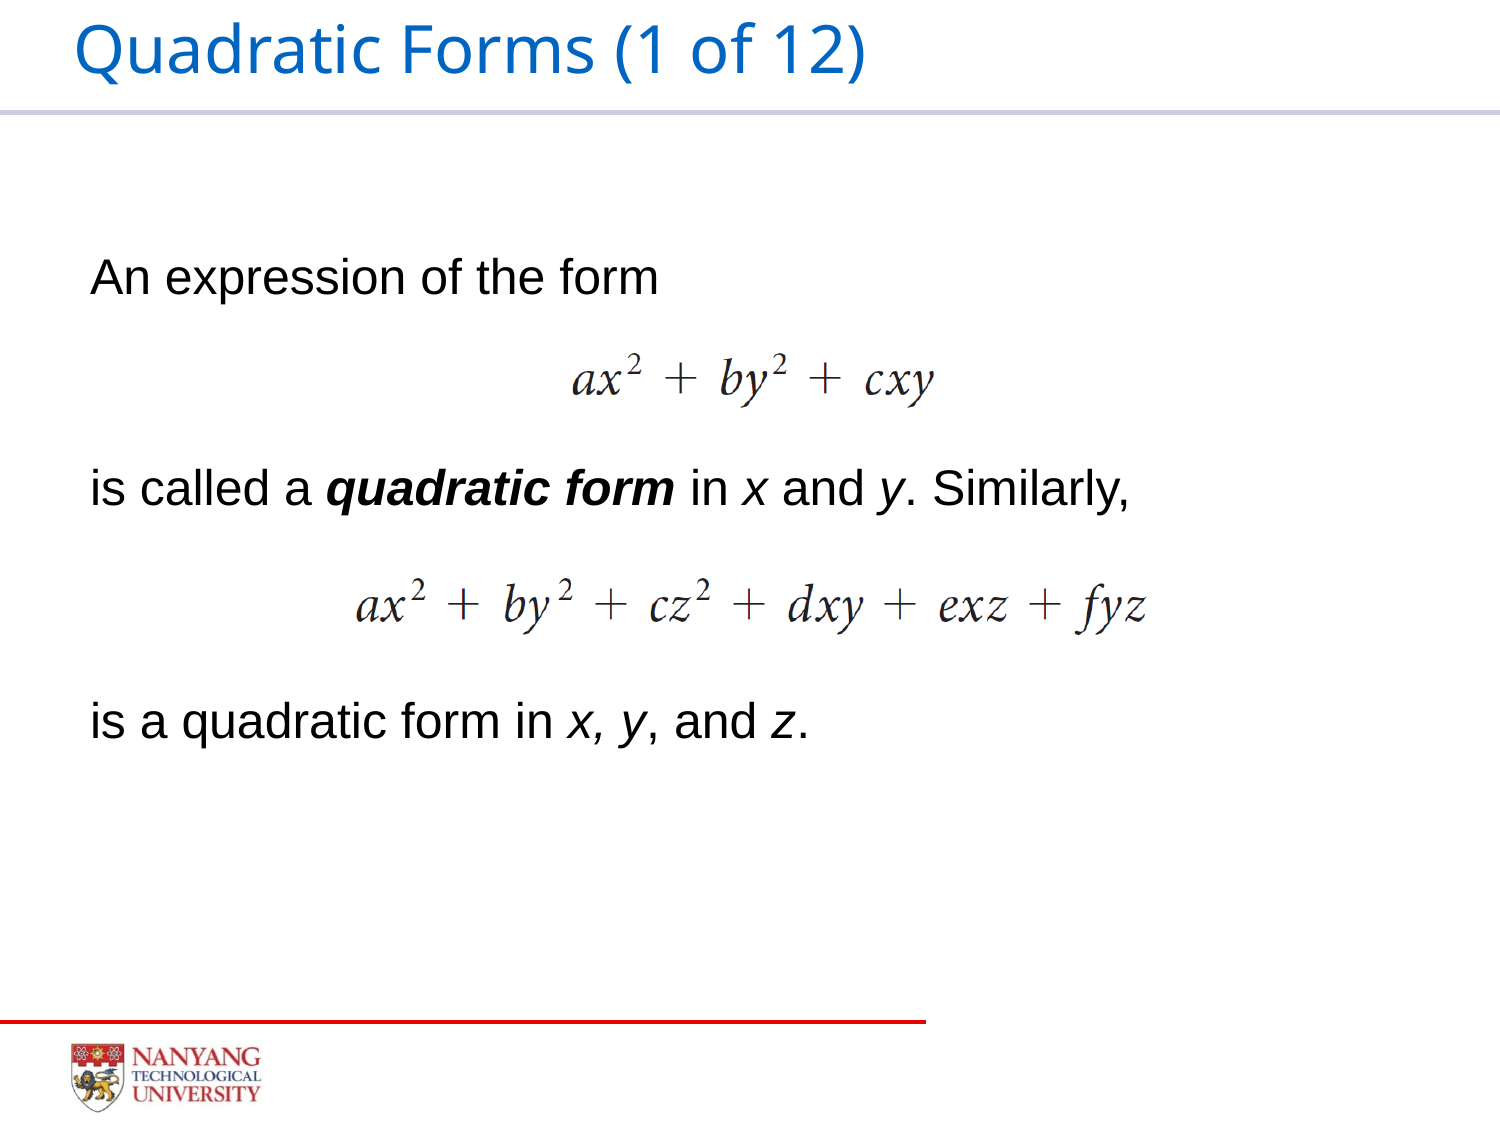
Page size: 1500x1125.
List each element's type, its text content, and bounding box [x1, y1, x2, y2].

text_box Quadratic Forms (1 of 12) [58, 0, 1467, 105]
text_box is called a quadratic form in x and y. Similarly, [74, 448, 1188, 533]
picture [555, 330, 945, 419]
picture [338, 563, 1162, 645]
picture [67, 1040, 263, 1115]
text_box An expression of the form [74, 236, 753, 316]
text_box is a quadratic form in x, y, and z. [75, 680, 896, 744]
